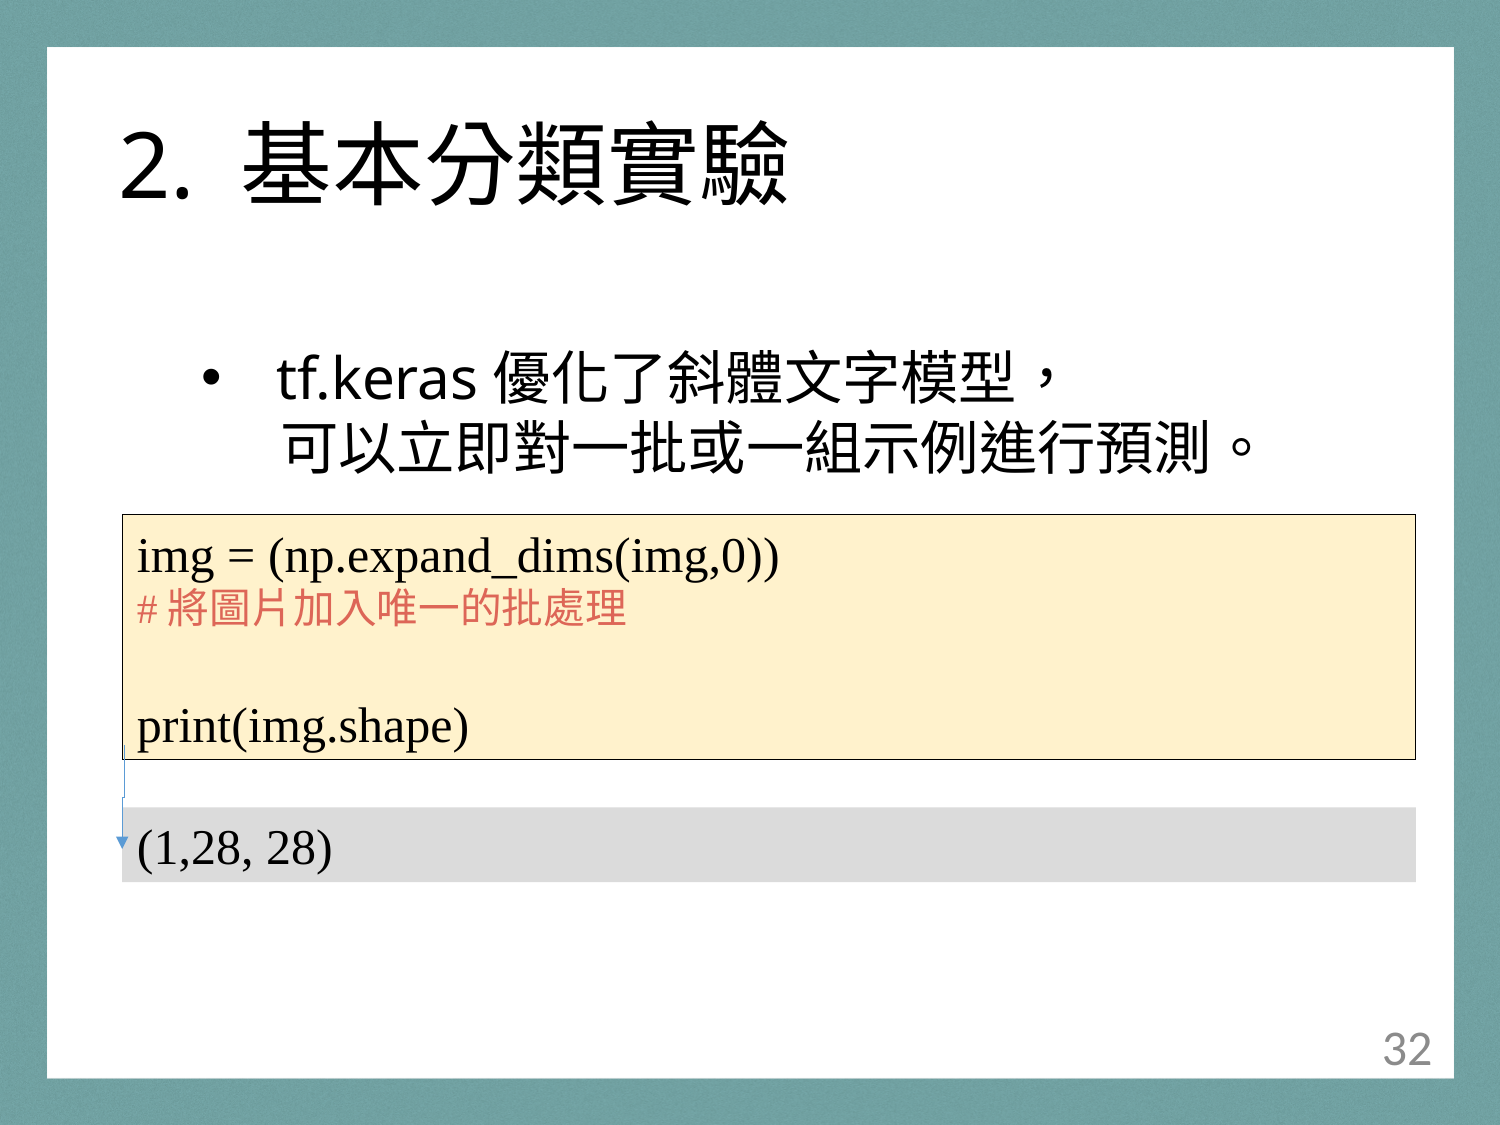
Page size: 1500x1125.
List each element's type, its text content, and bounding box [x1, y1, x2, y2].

text_box img = (np.expand_dims(img,0)) #將圖片加入唯一的批處理 print(img.shape) [122, 514, 1416, 760]
text_box (1,28, 28) [122, 807, 1416, 883]
slide_number 31 [1109, 1015, 1448, 1076]
picture [0, 0, 1500, 1125]
text_box tf.keras優化了斜體文字模型， 可以立即對一批或一組示例進行預測。 [186, 333, 1349, 489]
title 2. 基本分類實驗 [103, 59, 1397, 278]
